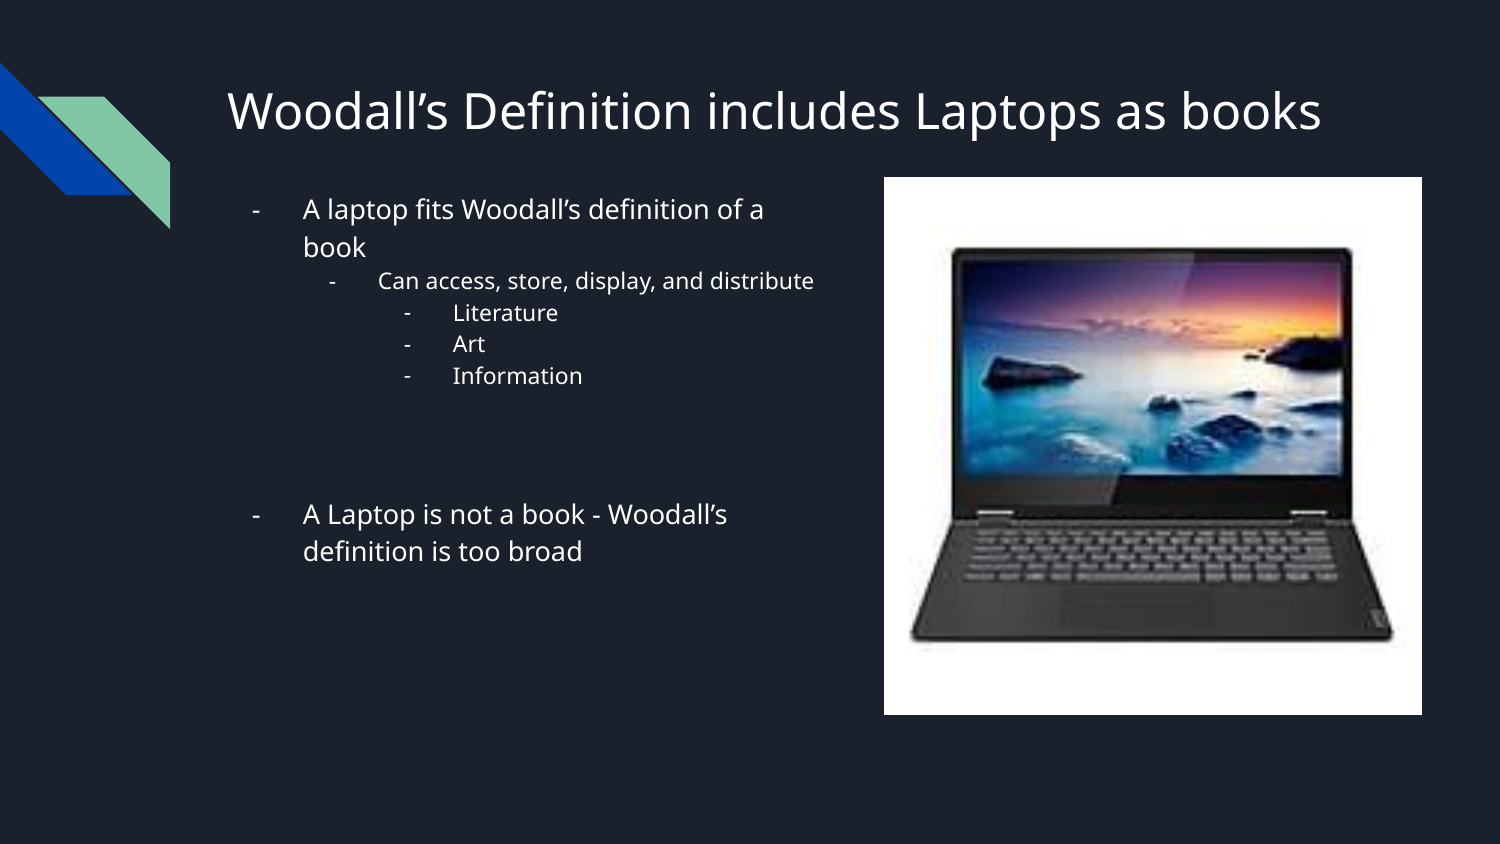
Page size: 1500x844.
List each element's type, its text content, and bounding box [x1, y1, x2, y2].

title Woodall’s Definition includes Laptops as books [212, 64, 1422, 183]
picture [883, 177, 1422, 716]
list A laptop fits Woodall’s definition of a book Can access, store, display, and distribute Literature Art Information A Laptop is not a book - Woodall’s definition is too broad [212, 172, 836, 720]
